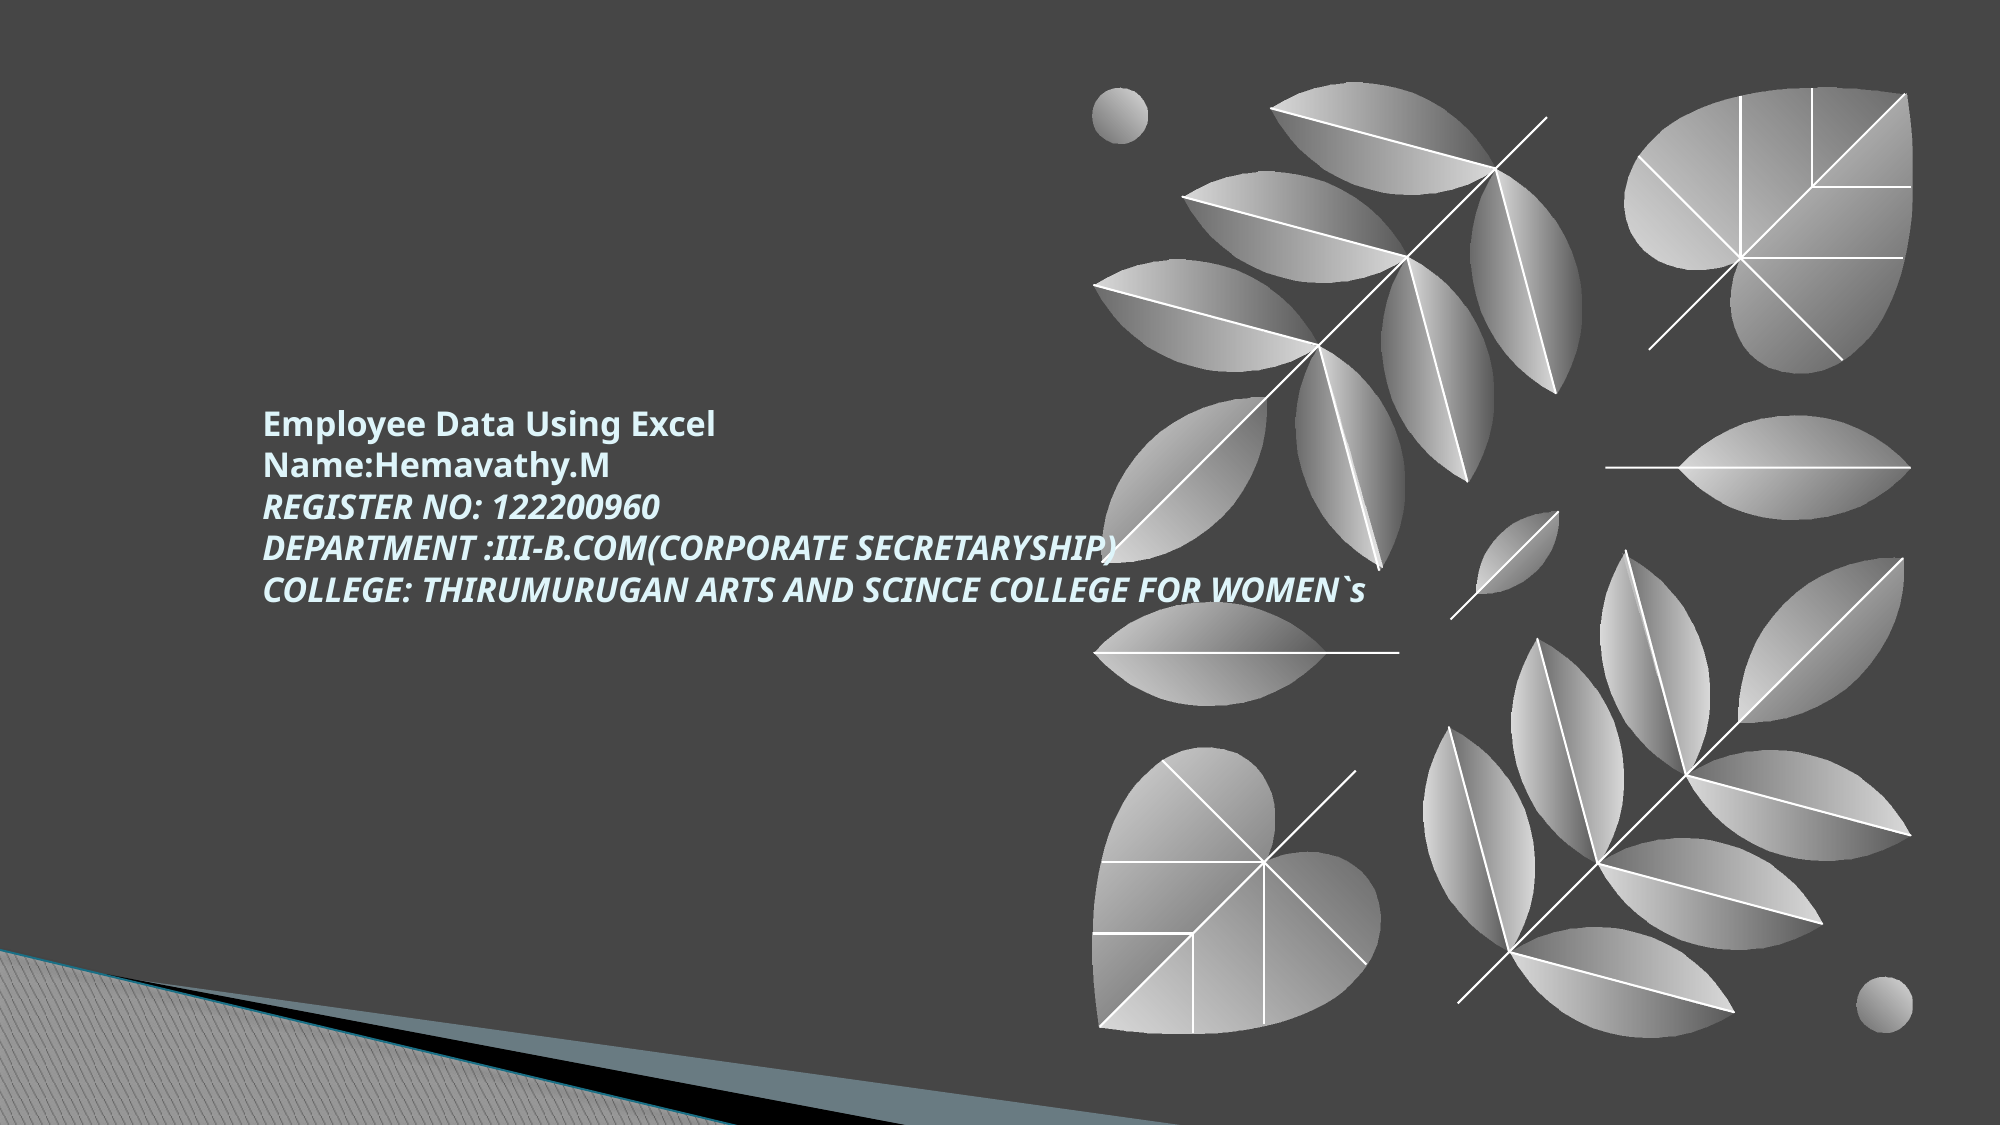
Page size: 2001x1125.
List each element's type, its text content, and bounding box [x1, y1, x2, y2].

title Employee Data Using Excel Name:Hemavathy.M REGISTER NO: 122200960 DEPARTMENT :III-B.COM(CORPORATE SECRETARYSHIP) COLLEGE: THIRUMURUGAN ARTS AND SCINCE COLLEGE FOR WOMEN`s [247, 394, 1522, 665]
